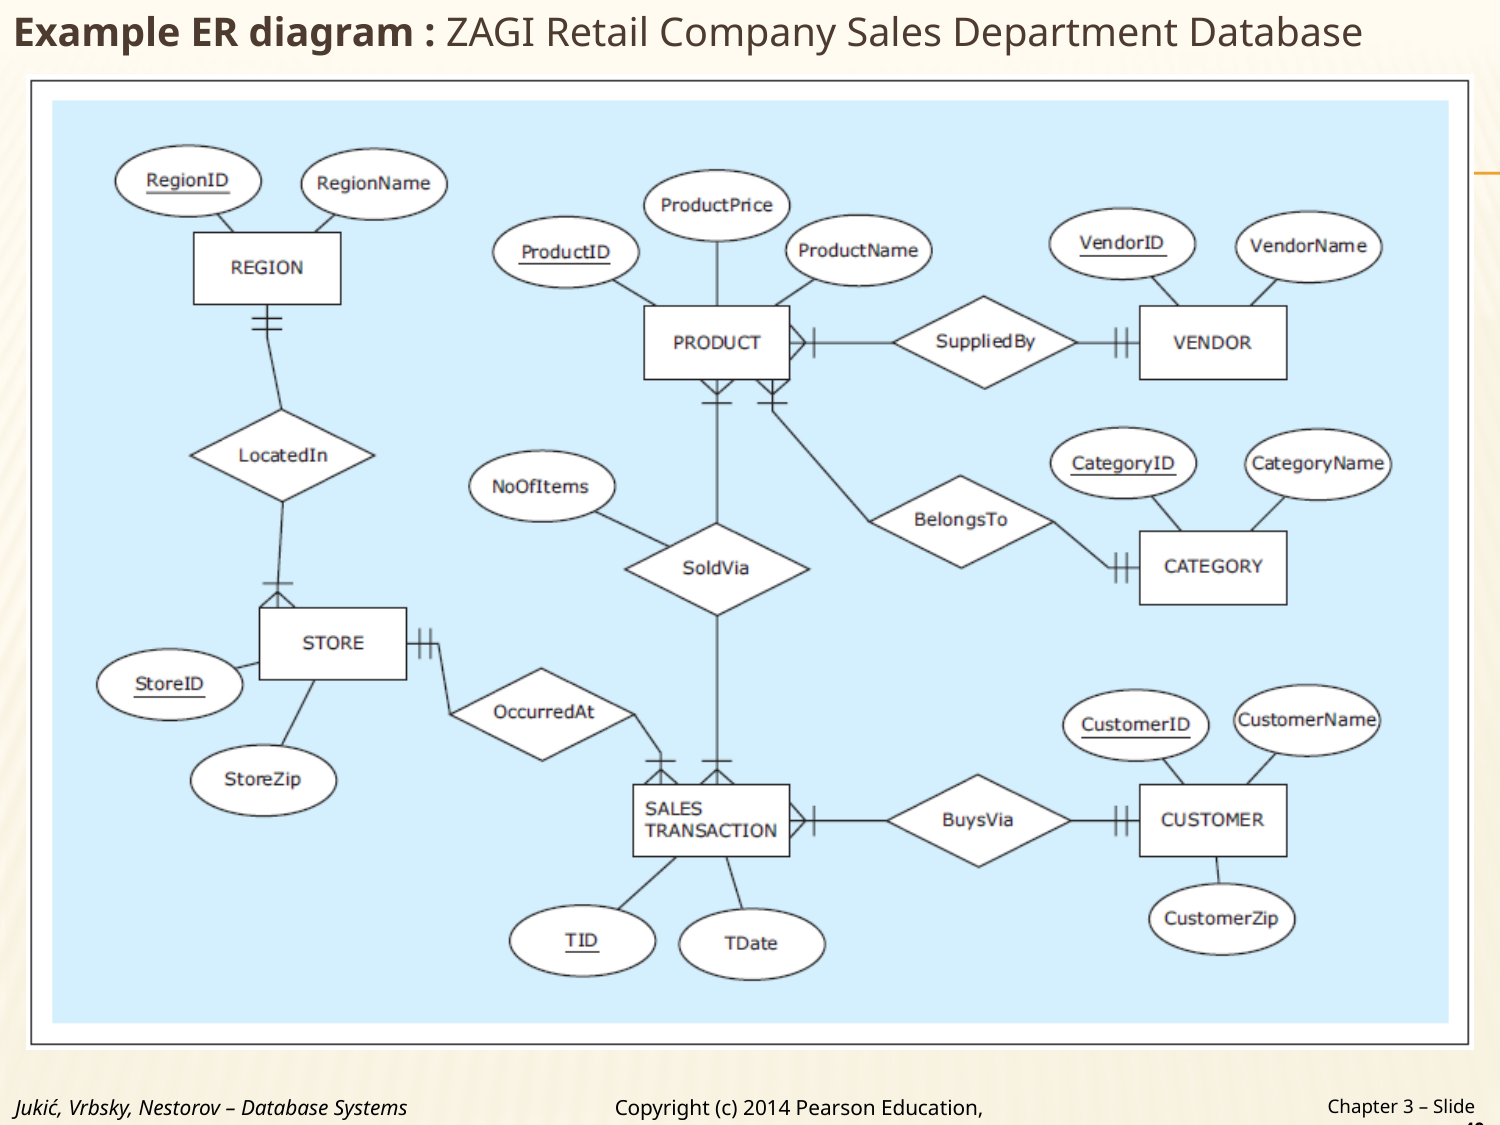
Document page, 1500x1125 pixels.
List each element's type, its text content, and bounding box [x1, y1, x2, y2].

footer Jukić, Vrbsky, Nestorov – Database Systems [0, 1087, 625, 1125]
text_box Example ER diagram : ZAGI Retail Company Sales Department Database [0, 0, 1424, 95]
slide_number Chapter 3 – Slide 40 [1299, 1087, 1500, 1125]
picture [26, 74, 1474, 1051]
